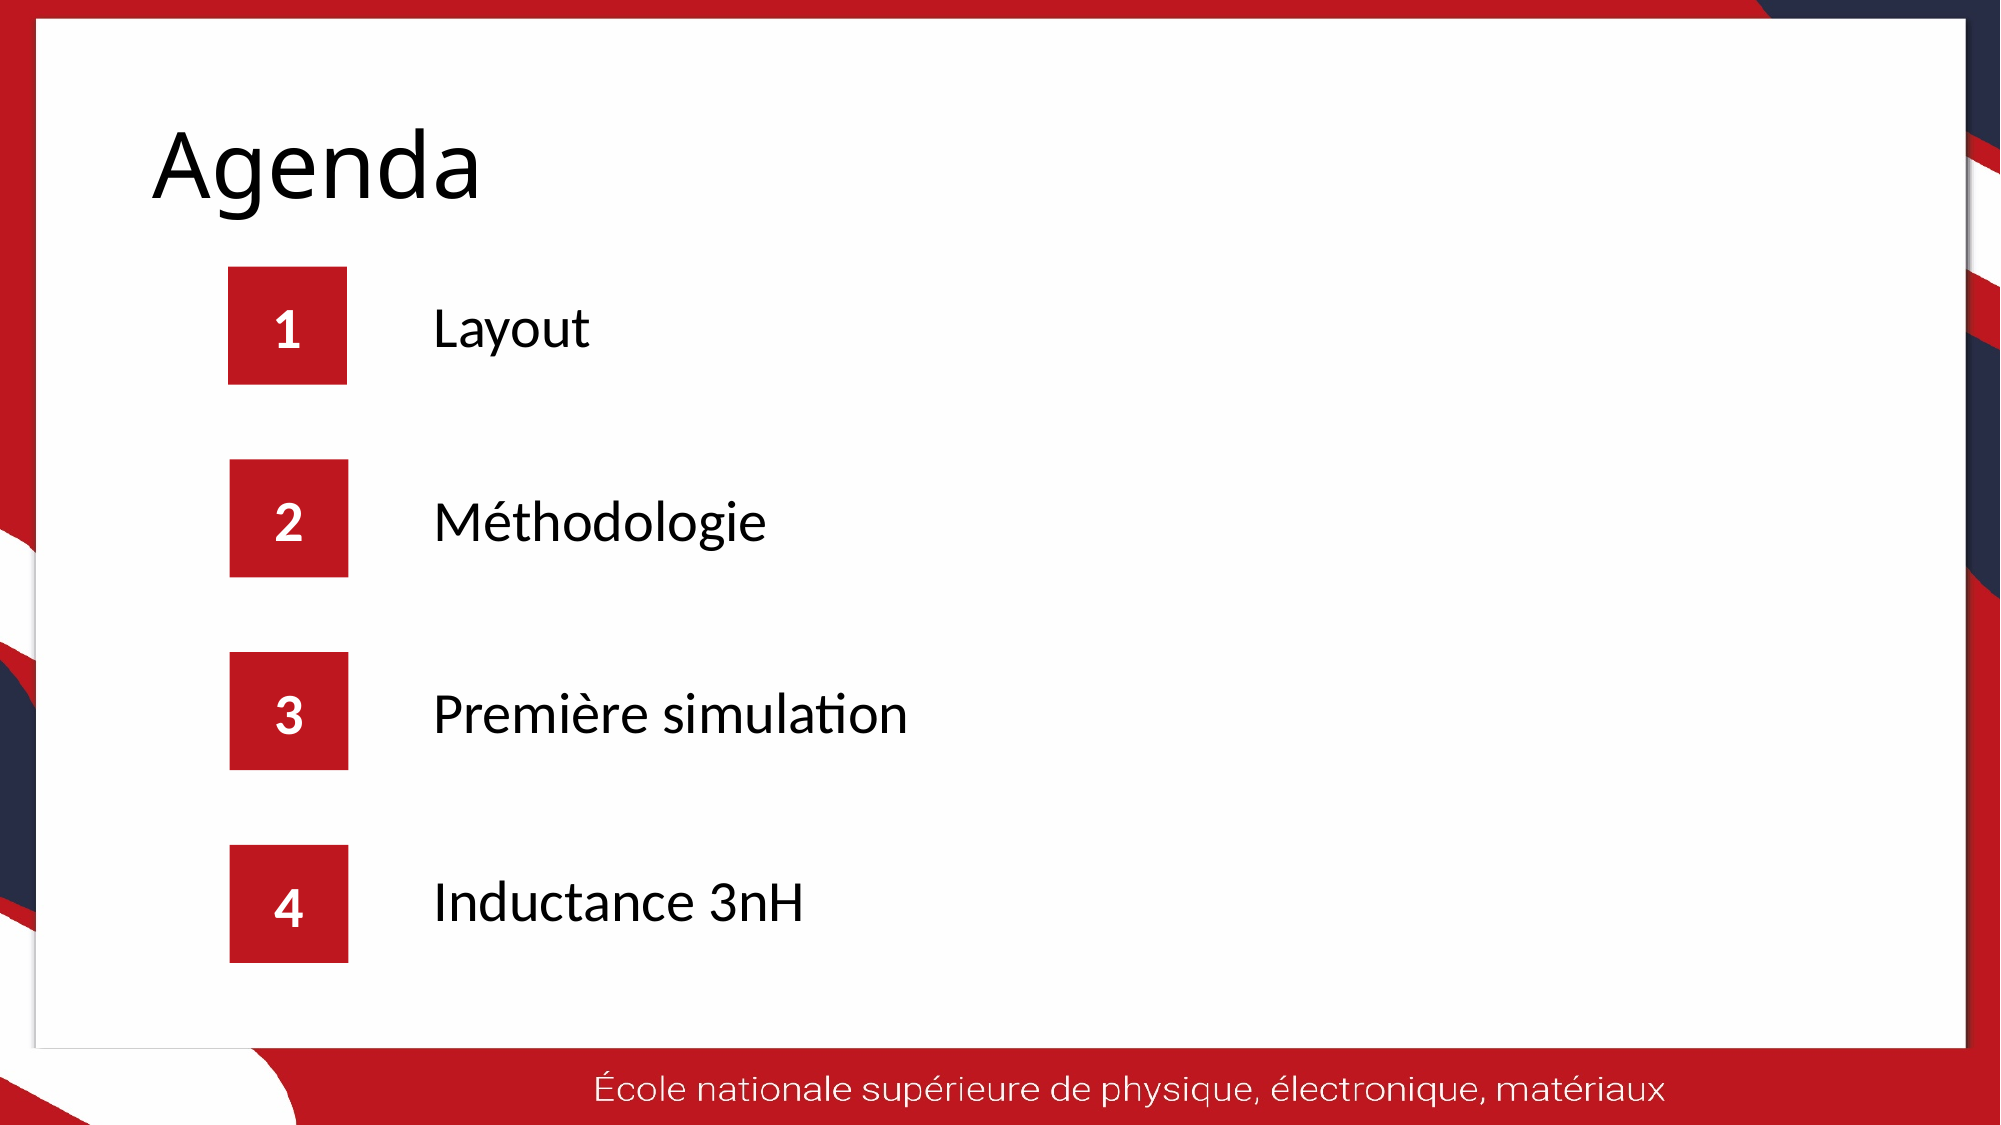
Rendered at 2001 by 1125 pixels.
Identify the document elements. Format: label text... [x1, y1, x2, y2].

text_box Première simulation [418, 668, 1279, 753]
title Agenda [137, 59, 1863, 278]
text_box Inductance 3nH [418, 855, 1279, 941]
text_box 4 [229, 844, 349, 964]
text_box 3 [229, 651, 349, 771]
slide_number 2 [1412, 1042, 1863, 1103]
picture [0, 0, 2000, 1125]
text_box 2 [229, 458, 349, 578]
text_box 1 [227, 266, 348, 386]
text_box Méthodologie [418, 475, 1279, 561]
text_box Layout [418, 282, 1279, 367]
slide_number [137, 1042, 588, 1103]
